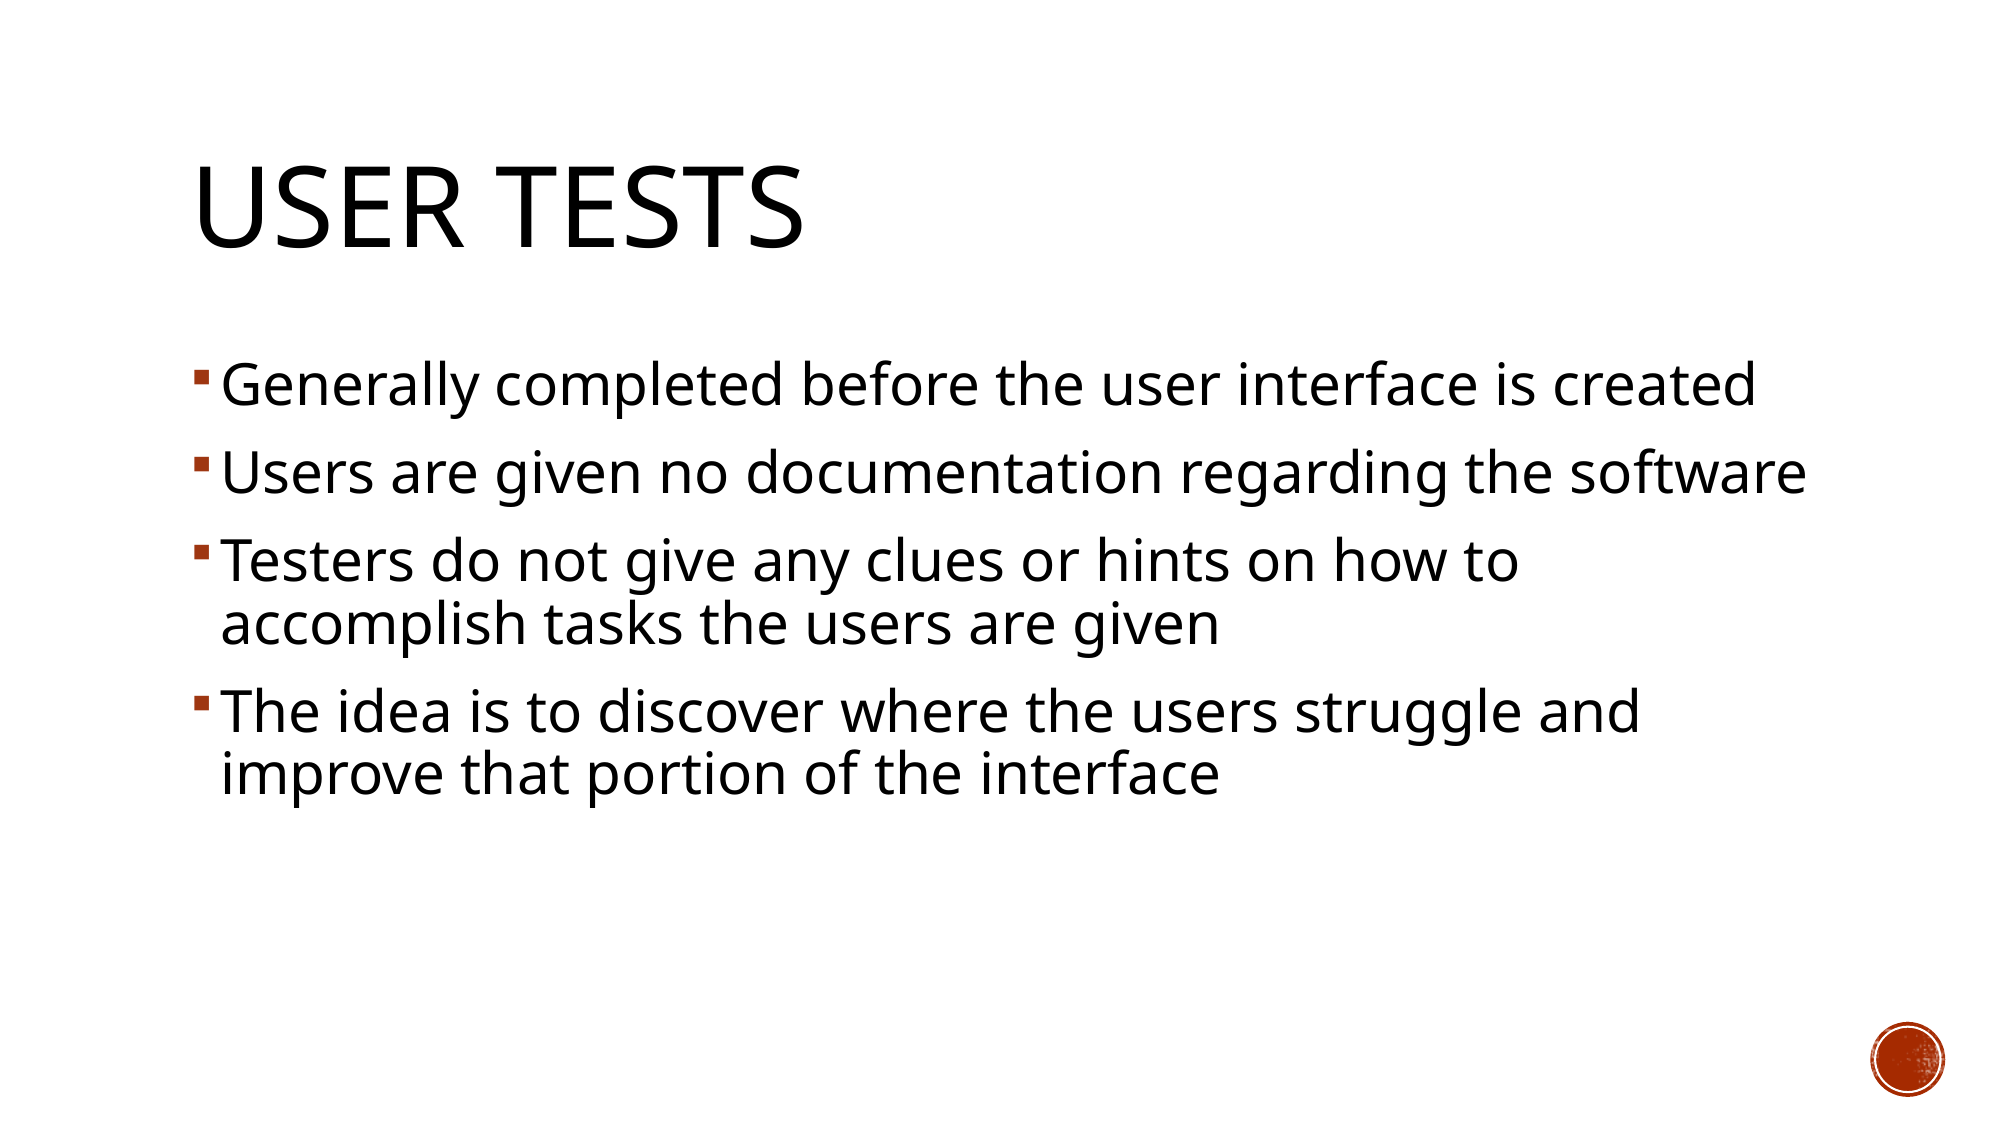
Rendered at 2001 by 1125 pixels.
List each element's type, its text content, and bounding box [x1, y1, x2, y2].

title User Tests [175, 79, 1826, 344]
list Generally completed before the user interface is created Users are given no documentation regarding the software Testers do not give any clues or hints on how to accomplish tasks the users are given The idea is to discover where the users struggle and improve that portion of the interface [175, 348, 1826, 1013]
